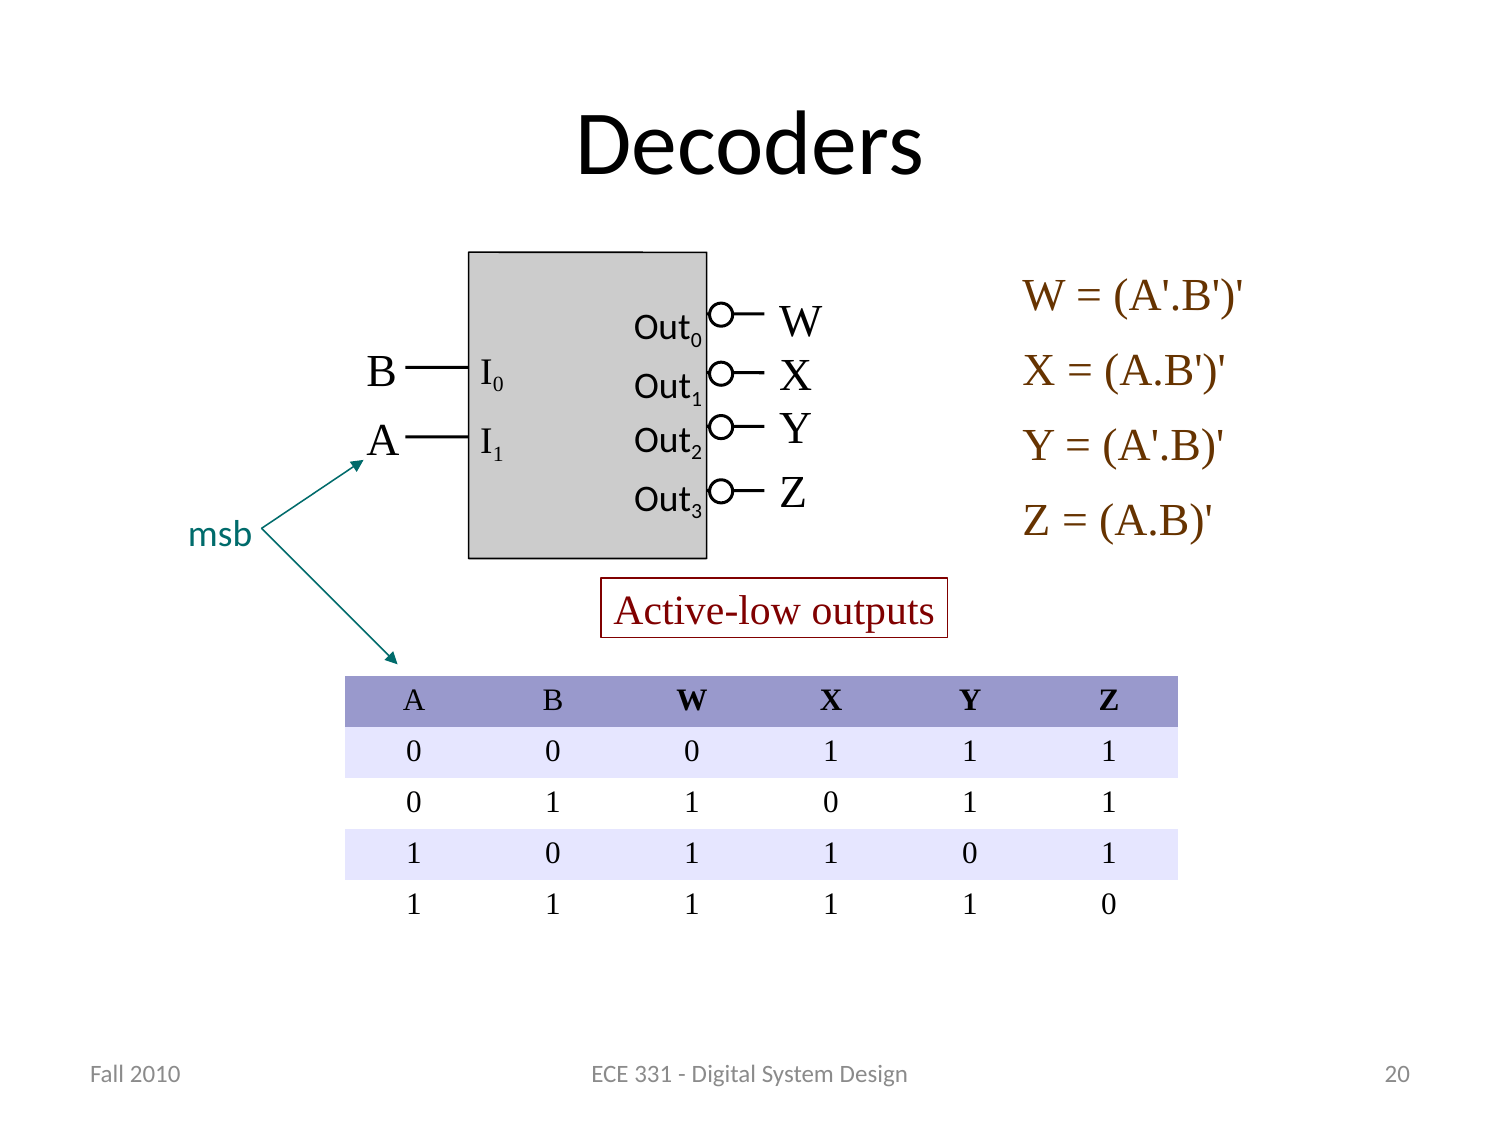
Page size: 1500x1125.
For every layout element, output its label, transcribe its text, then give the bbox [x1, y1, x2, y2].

slide_number Fall 2010 [75, 1042, 425, 1103]
table_cell 1 [762, 880, 900, 931]
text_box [1007, 258, 1253, 549]
table_cell 1 [762, 727, 900, 778]
table_cell 1 [484, 880, 622, 931]
table_header Y [900, 676, 1039, 727]
table_cell 1 [1039, 727, 1178, 778]
table_cell 1 [900, 727, 1039, 778]
table_cell 1 [900, 880, 1039, 931]
table_header B [484, 676, 622, 727]
table_cell 0 [762, 778, 900, 829]
table_header A [345, 676, 484, 727]
table_header X [762, 676, 900, 727]
table_cell 0 [622, 727, 762, 778]
table_cell 1 [345, 880, 484, 931]
table_cell 1 [622, 880, 762, 931]
table_cell 1 [1039, 829, 1178, 880]
table_cell 1 [622, 829, 762, 880]
footer ECE 331 - Digital System Design [512, 1042, 988, 1103]
table_cell 1 [900, 778, 1039, 829]
table_cell 0 [900, 829, 1039, 880]
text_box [351, 252, 834, 559]
table_cell 0 [345, 727, 484, 778]
table_cell 0 [1039, 880, 1178, 931]
title Decoders [74, 51, 1425, 226]
table_cell 1 [1039, 778, 1178, 829]
text_box Active-low outputs [600, 577, 948, 638]
table_cell 1 [345, 829, 484, 880]
table_cell 1 [484, 778, 622, 829]
table_cell 0 [484, 727, 622, 778]
text_box msb [174, 499, 256, 552]
table_cell 1 [622, 778, 762, 829]
table_cell 1 [762, 829, 900, 880]
table_cell 0 [345, 778, 484, 829]
slide_number 20 [1074, 1042, 1425, 1103]
table_header W [622, 676, 762, 727]
table_header Z [1039, 676, 1178, 727]
table_cell 0 [484, 829, 622, 880]
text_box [261, 459, 398, 665]
